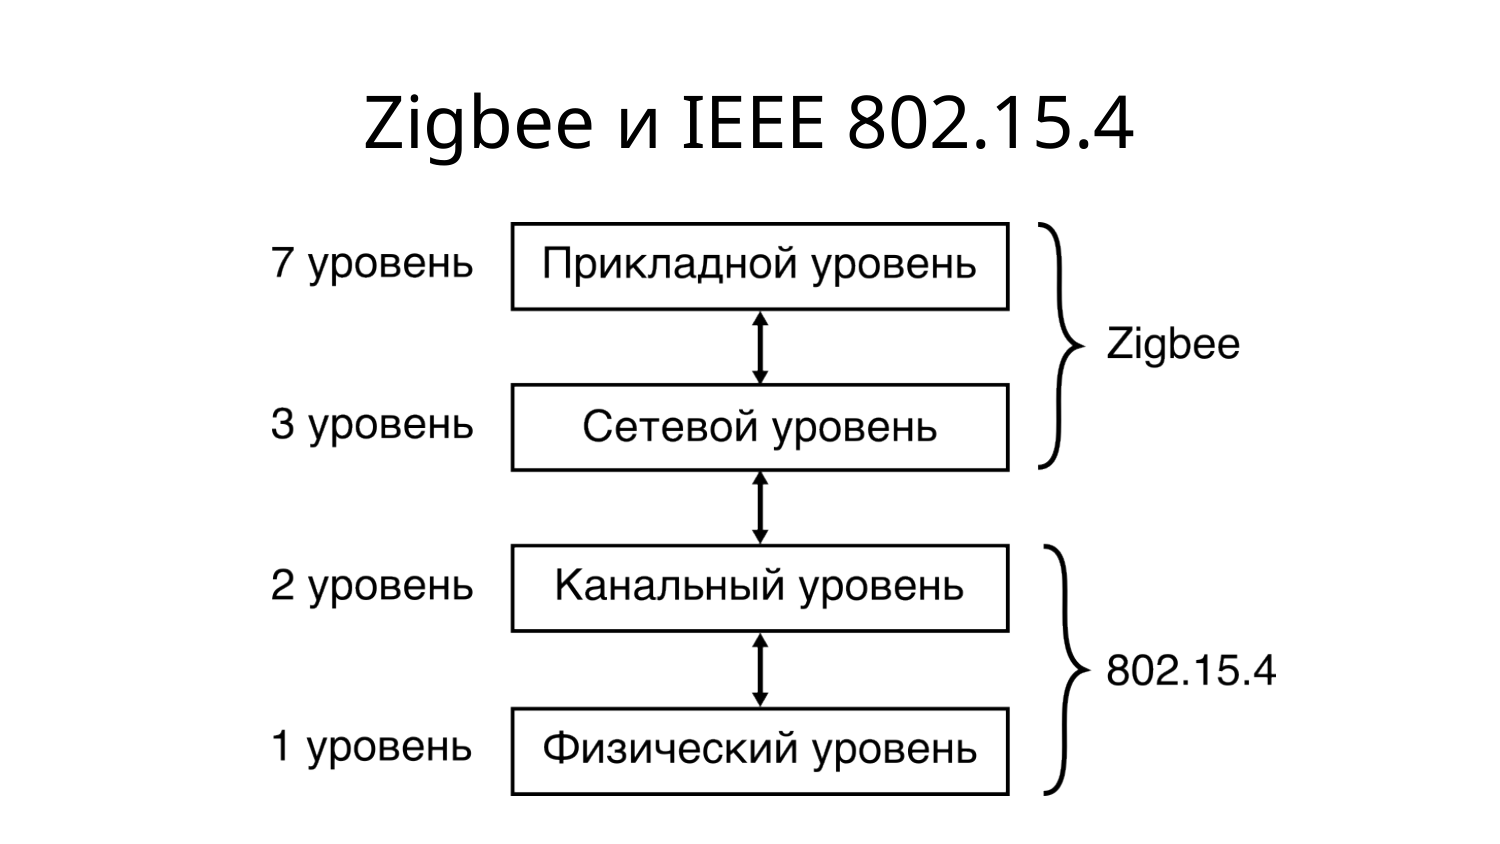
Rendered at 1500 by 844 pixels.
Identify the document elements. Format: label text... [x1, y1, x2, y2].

picture [272, 221, 1276, 796]
title Zigbee и IEEE 802.15.4 [51, 61, 1449, 168]
